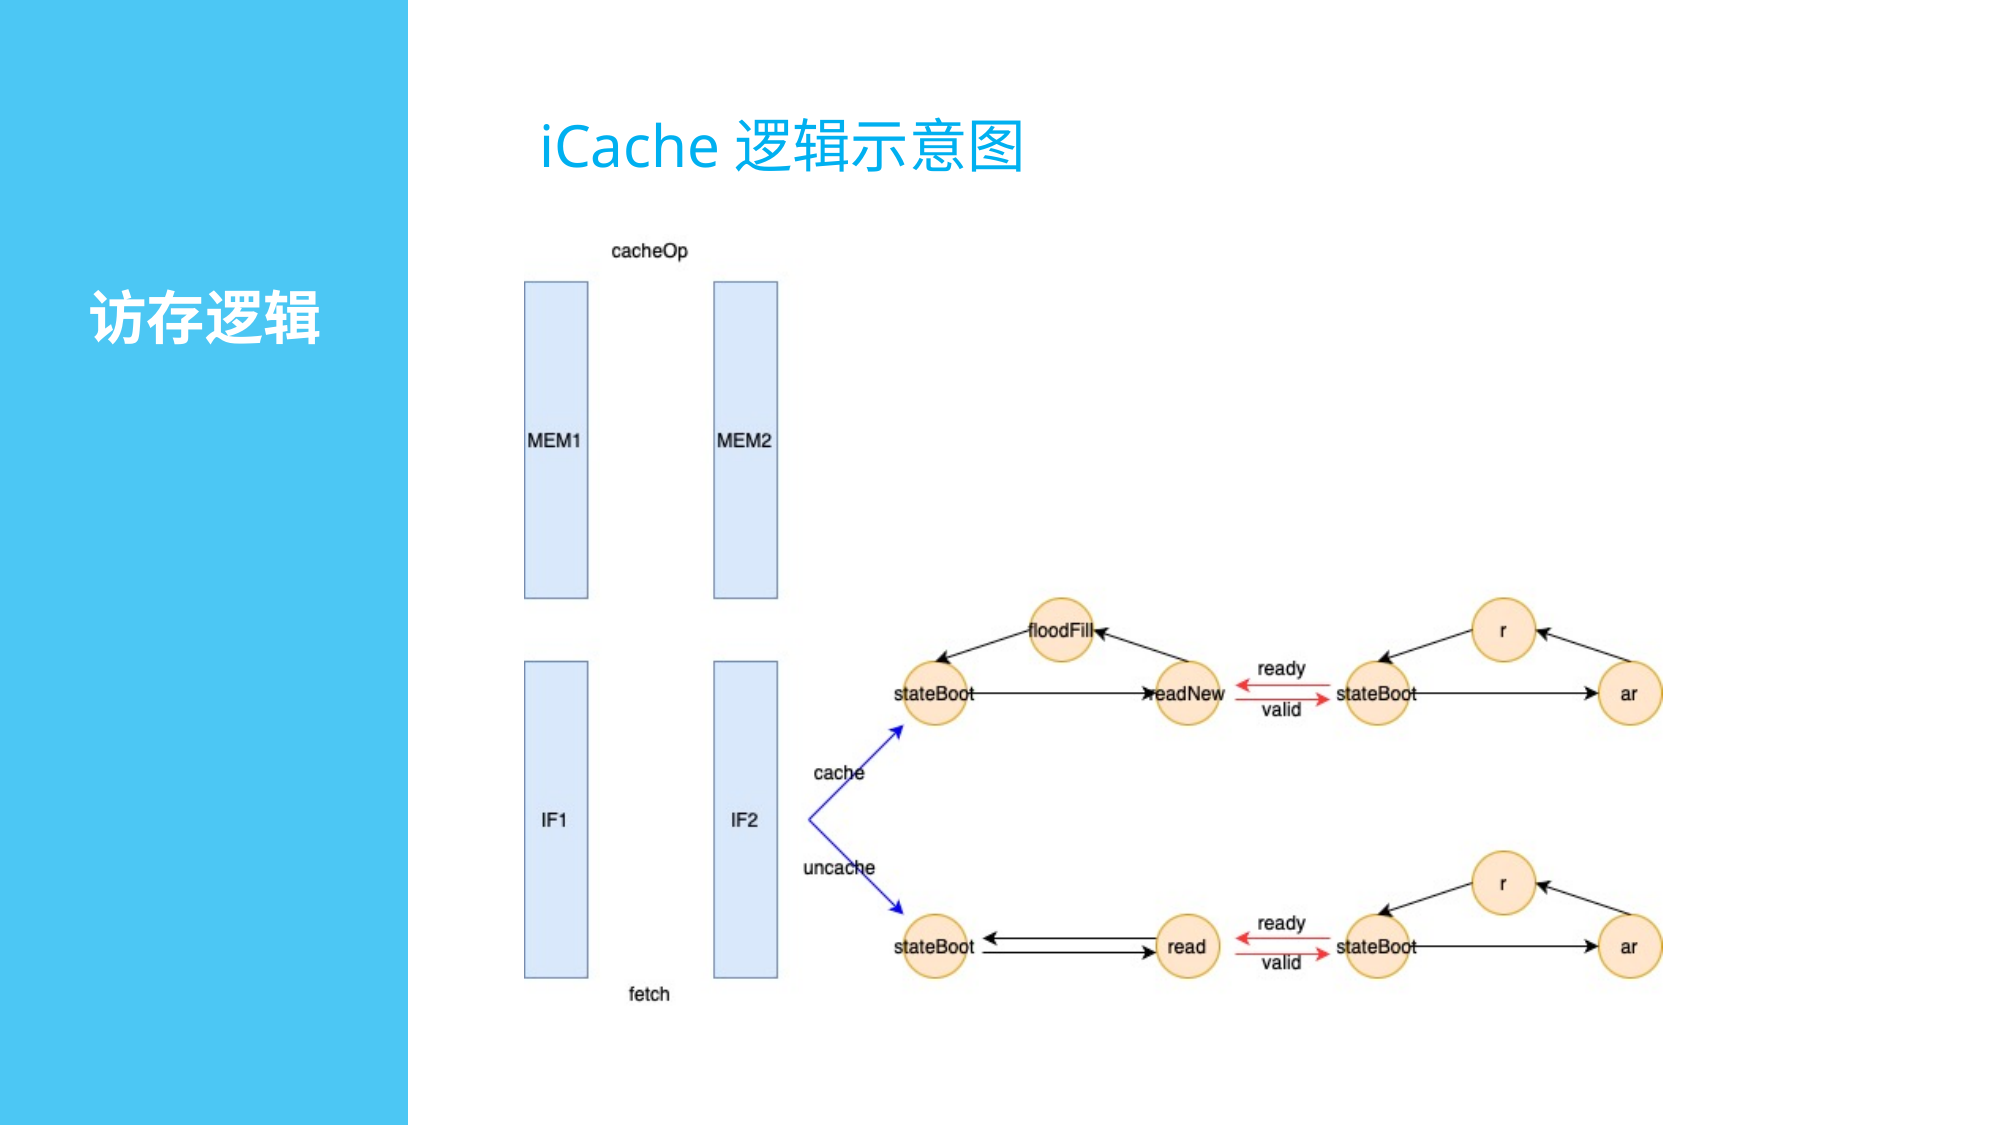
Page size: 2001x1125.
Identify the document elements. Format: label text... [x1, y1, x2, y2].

picture [524, 234, 1663, 1009]
text_box [0, 0, 409, 1125]
text_box iCache逻辑示意图 [524, 31, 1808, 187]
text_box 访存逻辑 [9, 274, 401, 359]
